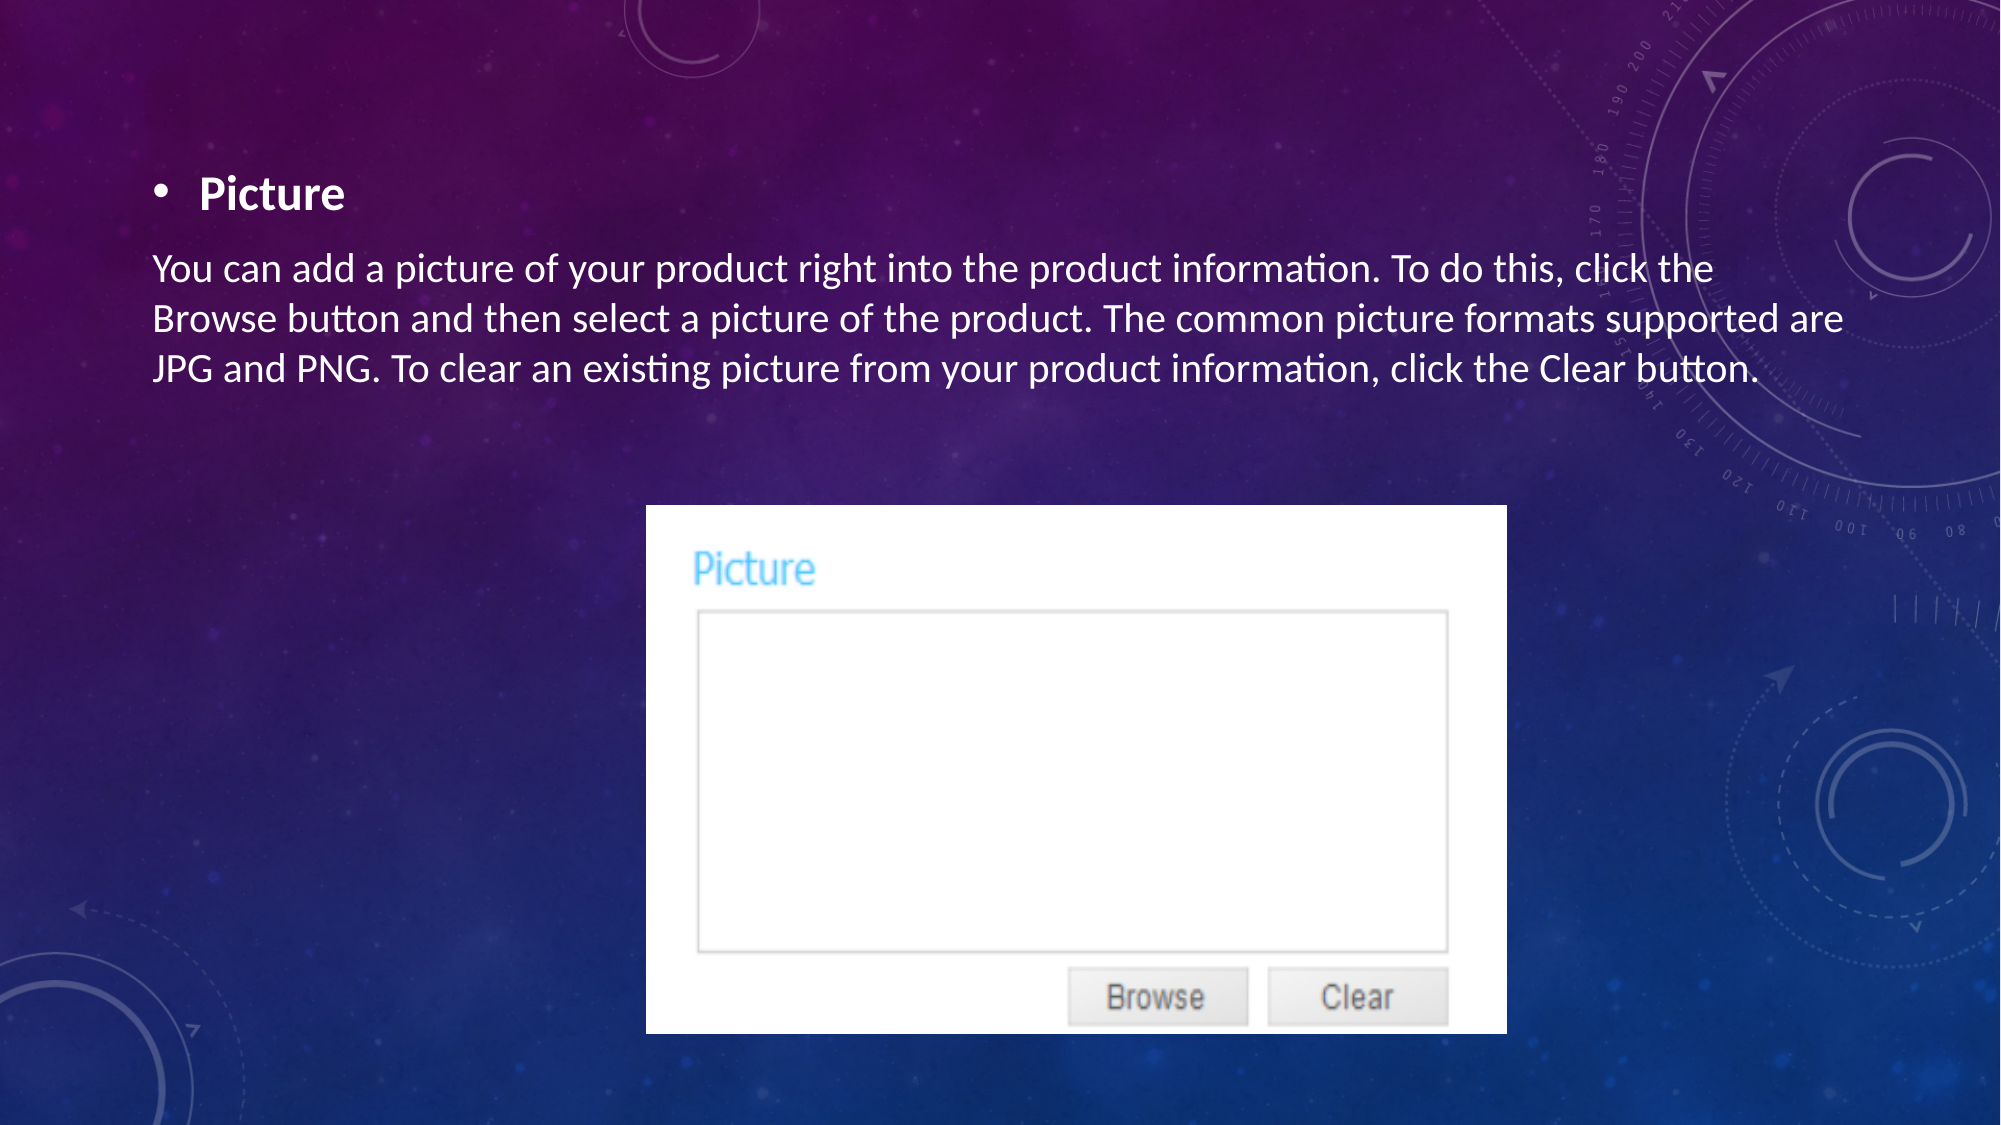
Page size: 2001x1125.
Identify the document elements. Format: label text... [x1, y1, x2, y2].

picture [0, 0, 2001, 1125]
list Picture You can add a picture of your product right into the product information. To do this, click the Browse button and then select a picture of the product. The common picture formats supported are JPG and PNG. To clear an existing picture from your product information, click the Clear button. [137, 91, 1863, 526]
